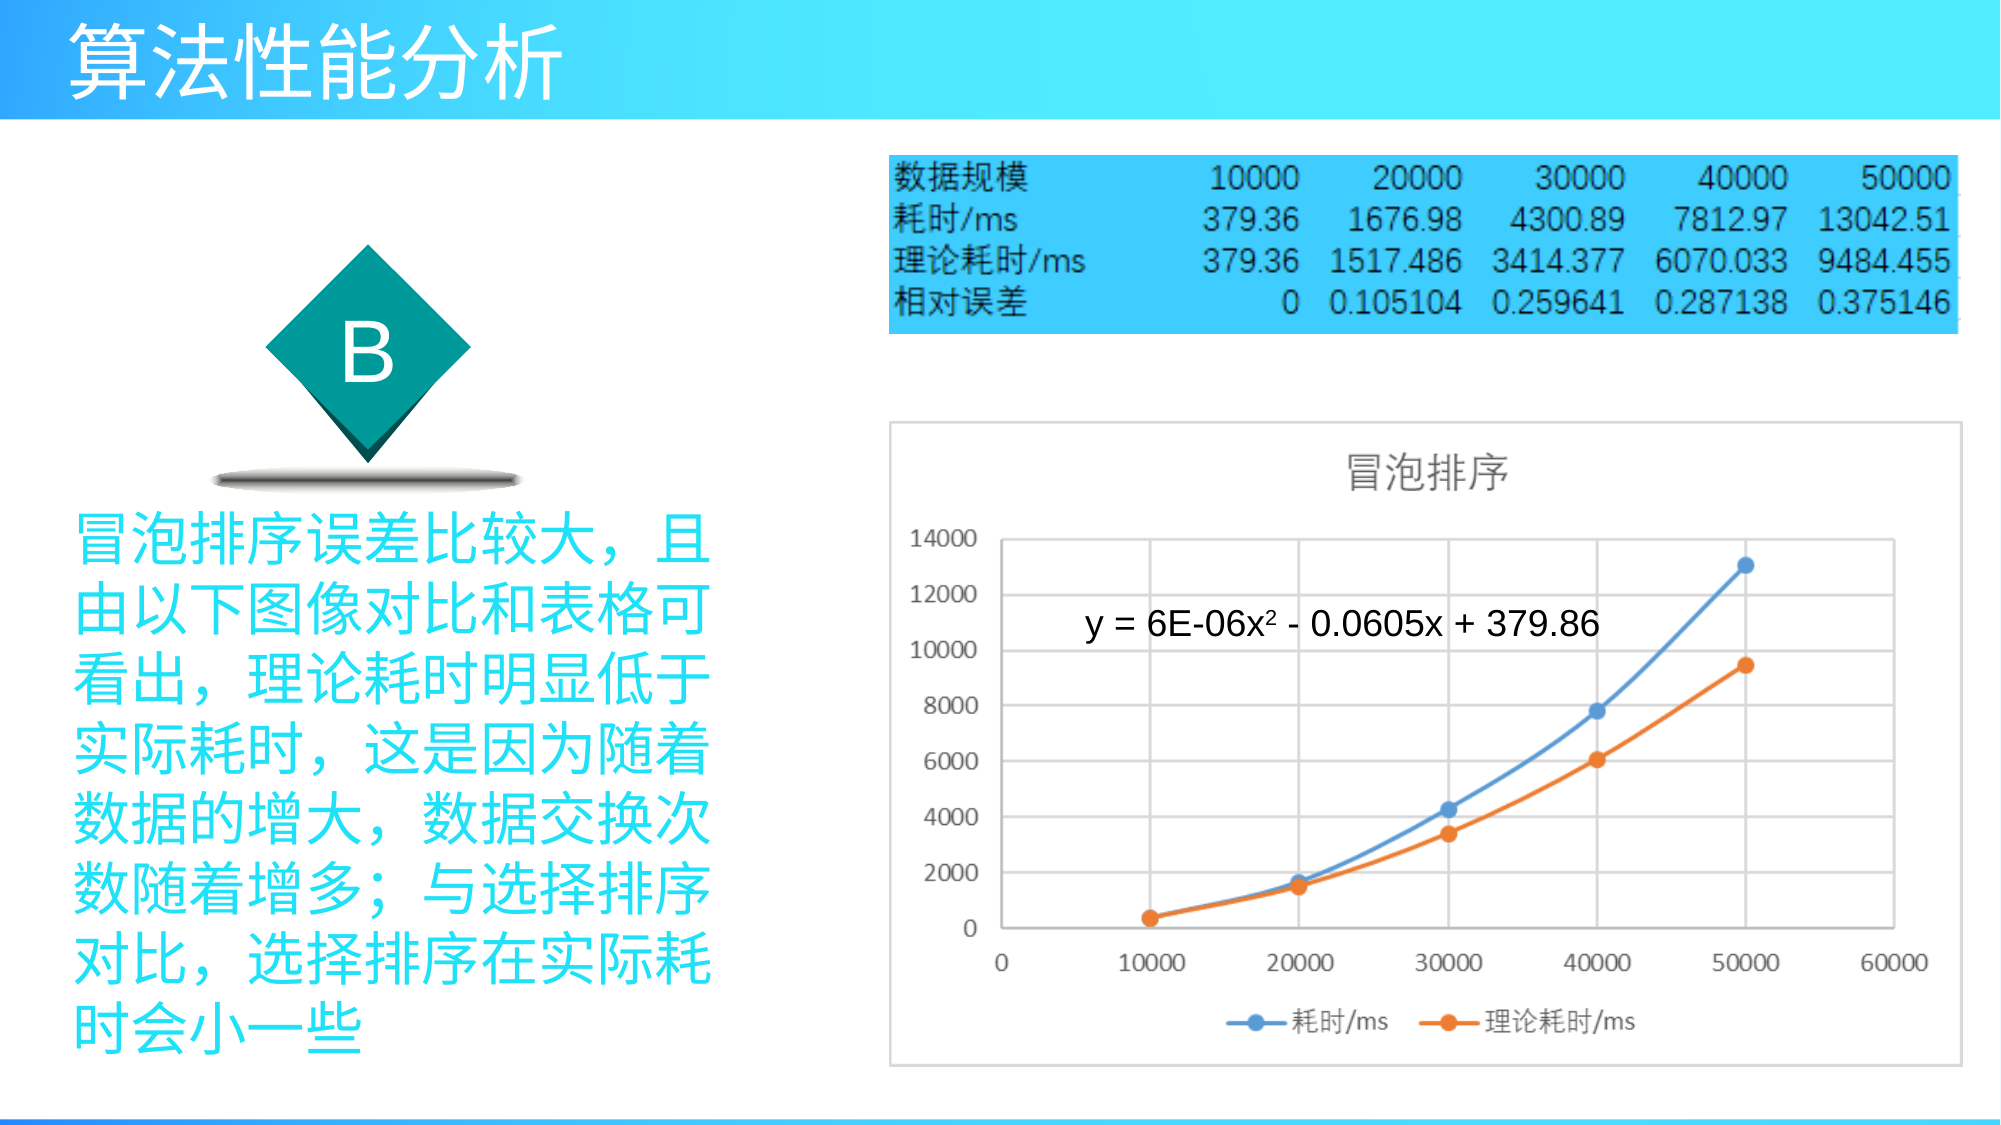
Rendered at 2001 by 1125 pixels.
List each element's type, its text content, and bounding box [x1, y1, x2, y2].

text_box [265, 244, 471, 464]
picture [889, 421, 1963, 1067]
picture [889, 155, 1961, 334]
text_box [207, 464, 526, 494]
text_box 冒泡排序误差比较大，且由以下图像对比和表格可看出，理论耗时明显低于实际耗时，这是因为随着数据的增大，数据交换次数随着增多；与选择排序对比，选择排序在实际耗时会小一些 [57, 494, 773, 1070]
picture [0, 0, 2001, 119]
picture [0, 1120, 2001, 1125]
